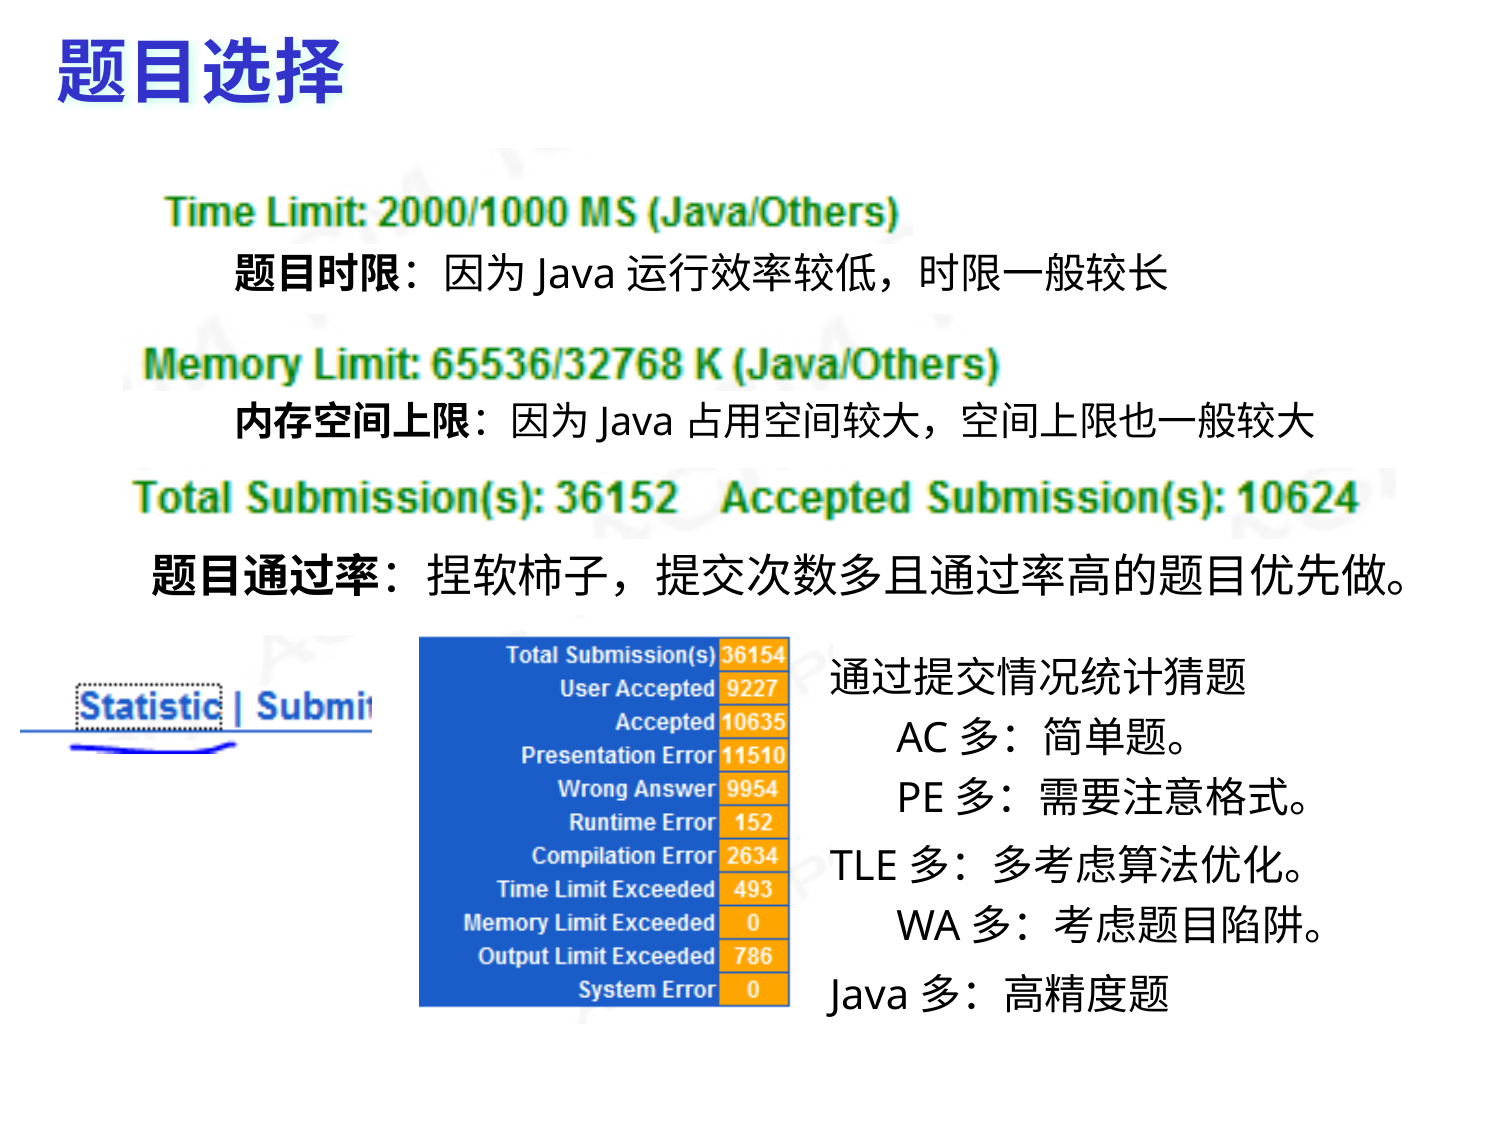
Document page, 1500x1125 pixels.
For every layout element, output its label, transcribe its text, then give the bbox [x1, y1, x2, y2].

picture [123, 467, 1397, 540]
text_box 题目时限：因为Java运行效率较低，时限一般较长 [123, 244, 1246, 327]
text_box 题目通过率：捏软柿子，提交次数多且通过率高的题目优先做。 [41, 538, 1447, 646]
picture [123, 148, 913, 244]
picture [418, 615, 833, 1024]
text_box 内存空间上限：因为Java占用空间较大，空间上限也一般较大 [123, 397, 1353, 467]
picture [19, 634, 373, 754]
title 题目选择 [41, 0, 1317, 139]
picture [123, 314, 1026, 391]
text_box 通过提交情况统计猜题 AC多：简单题。 PE多：需要注意格式。 TLE多：多考虑算法优化。 WA多：考虑题目陷阱。 Java多：高精度题 [785, 633, 1432, 1047]
